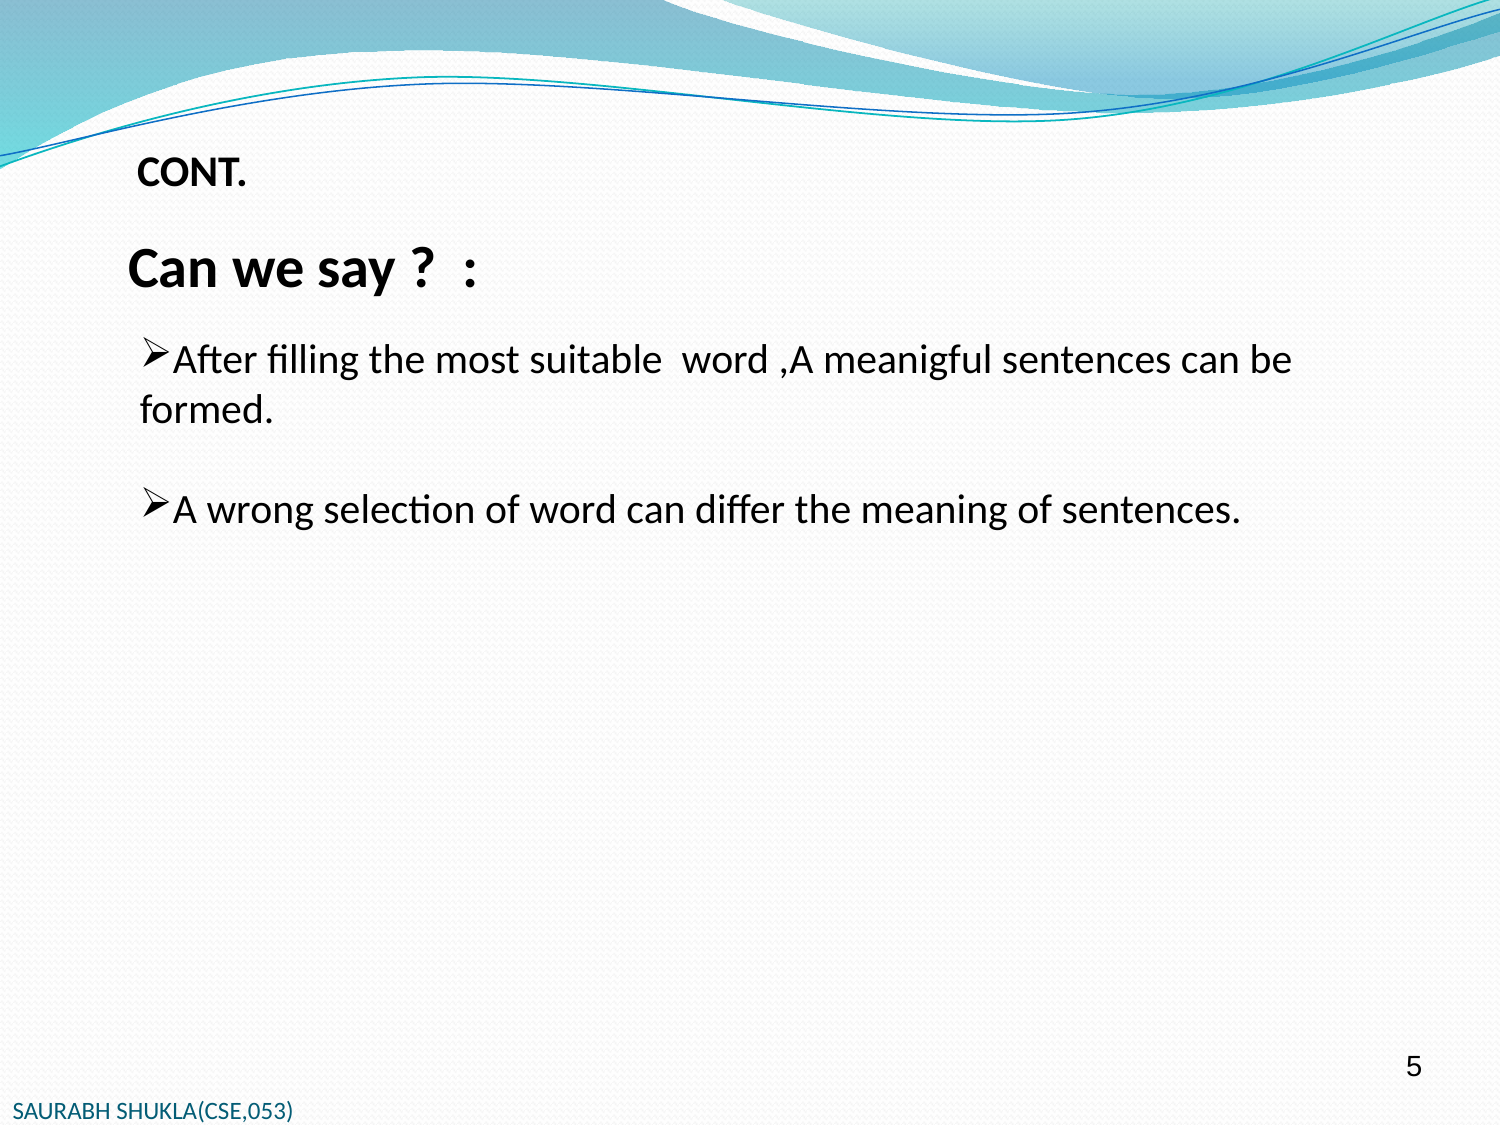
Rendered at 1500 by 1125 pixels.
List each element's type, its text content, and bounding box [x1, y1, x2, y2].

text_box SAURABH SHUKLA(CSE,053) [12, 1065, 563, 1125]
text_box 5 [1391, 1022, 1482, 1109]
text_box After filling the most suitable word ,A meanigful sentences can be formed. A wrong selection of word can differ the meaning of sentences. [124, 324, 1413, 540]
text_box CONT. [125, 137, 260, 202]
text_box Can we say ? : [117, 223, 763, 305]
